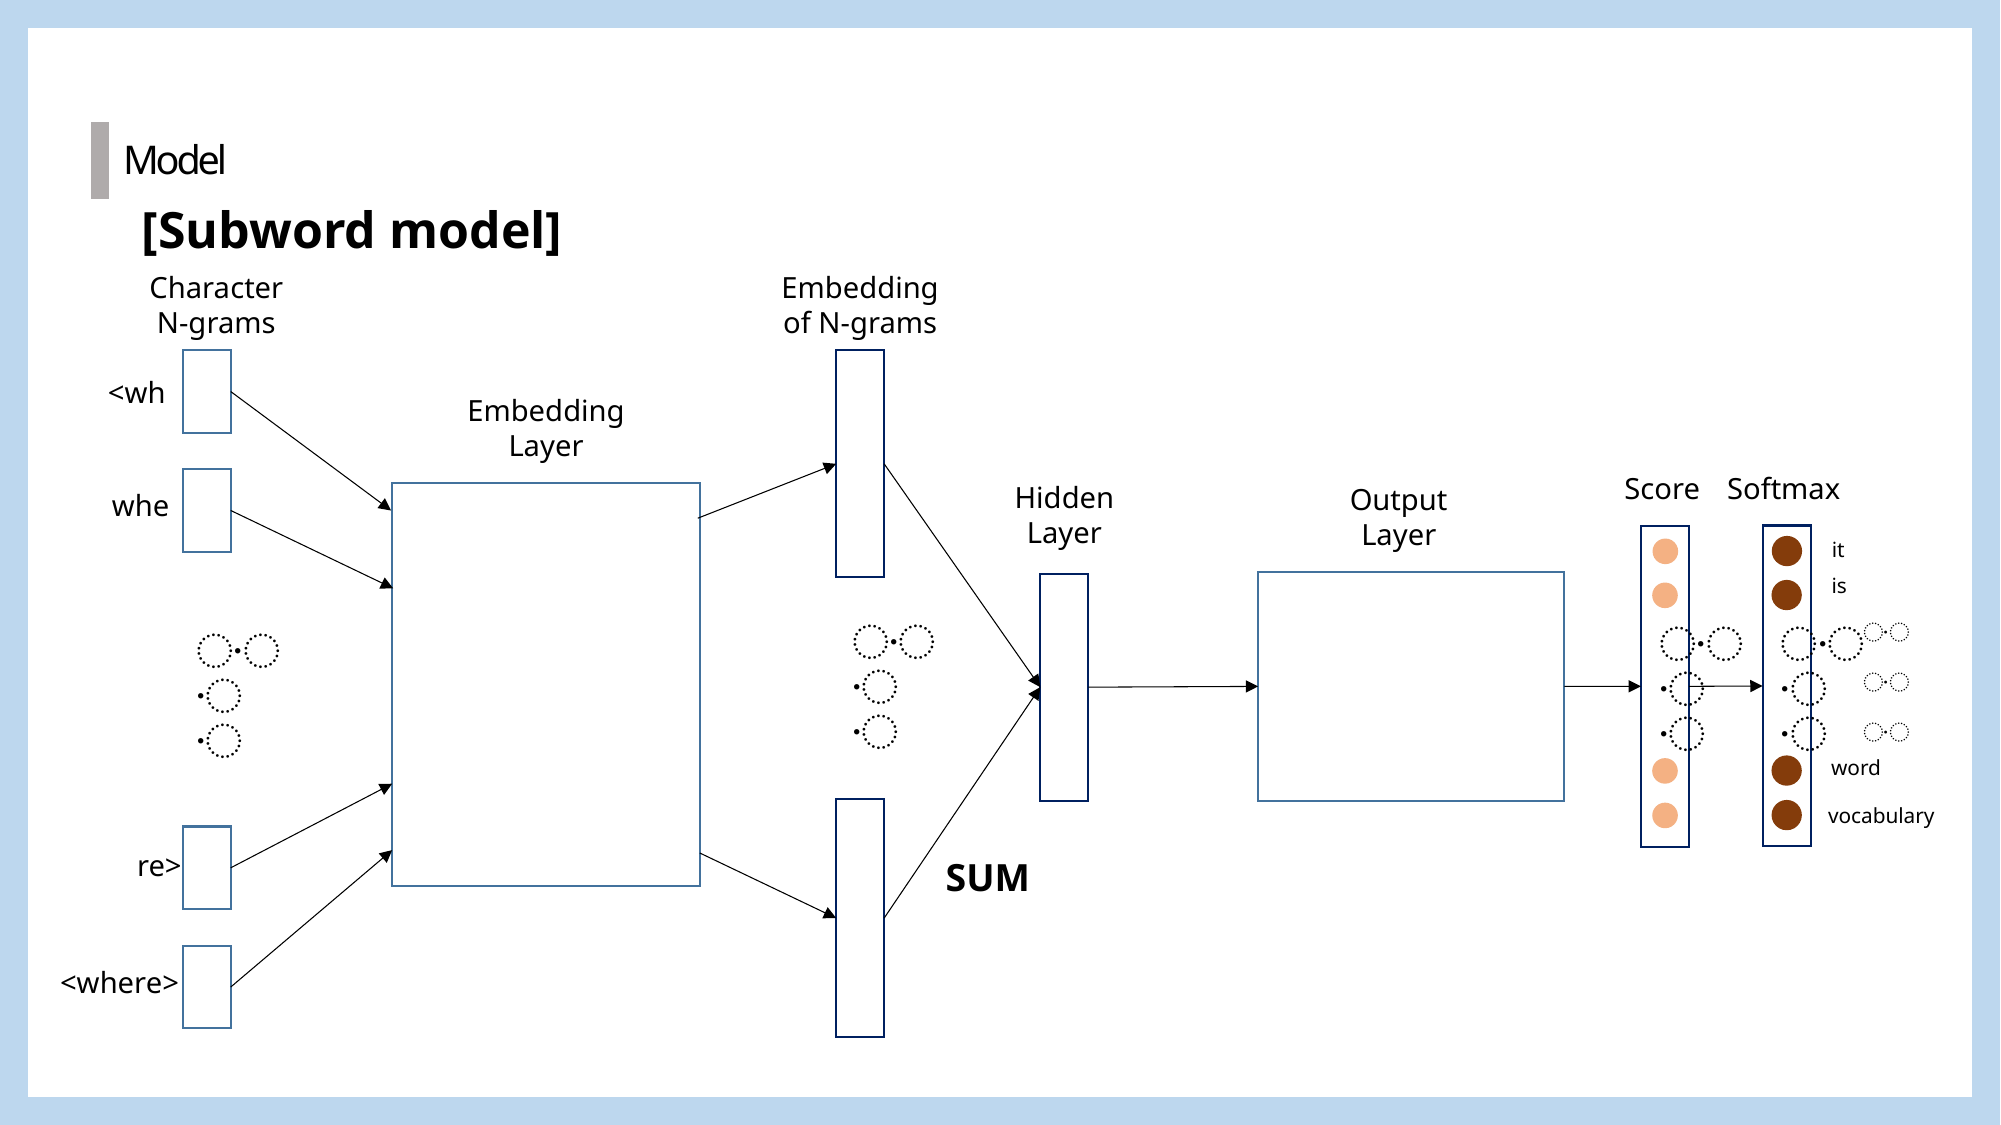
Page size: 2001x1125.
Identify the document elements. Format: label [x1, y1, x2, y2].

text_box [230, 850, 393, 988]
text_box [230, 391, 392, 511]
text_box [0, 0, 2000, 1125]
